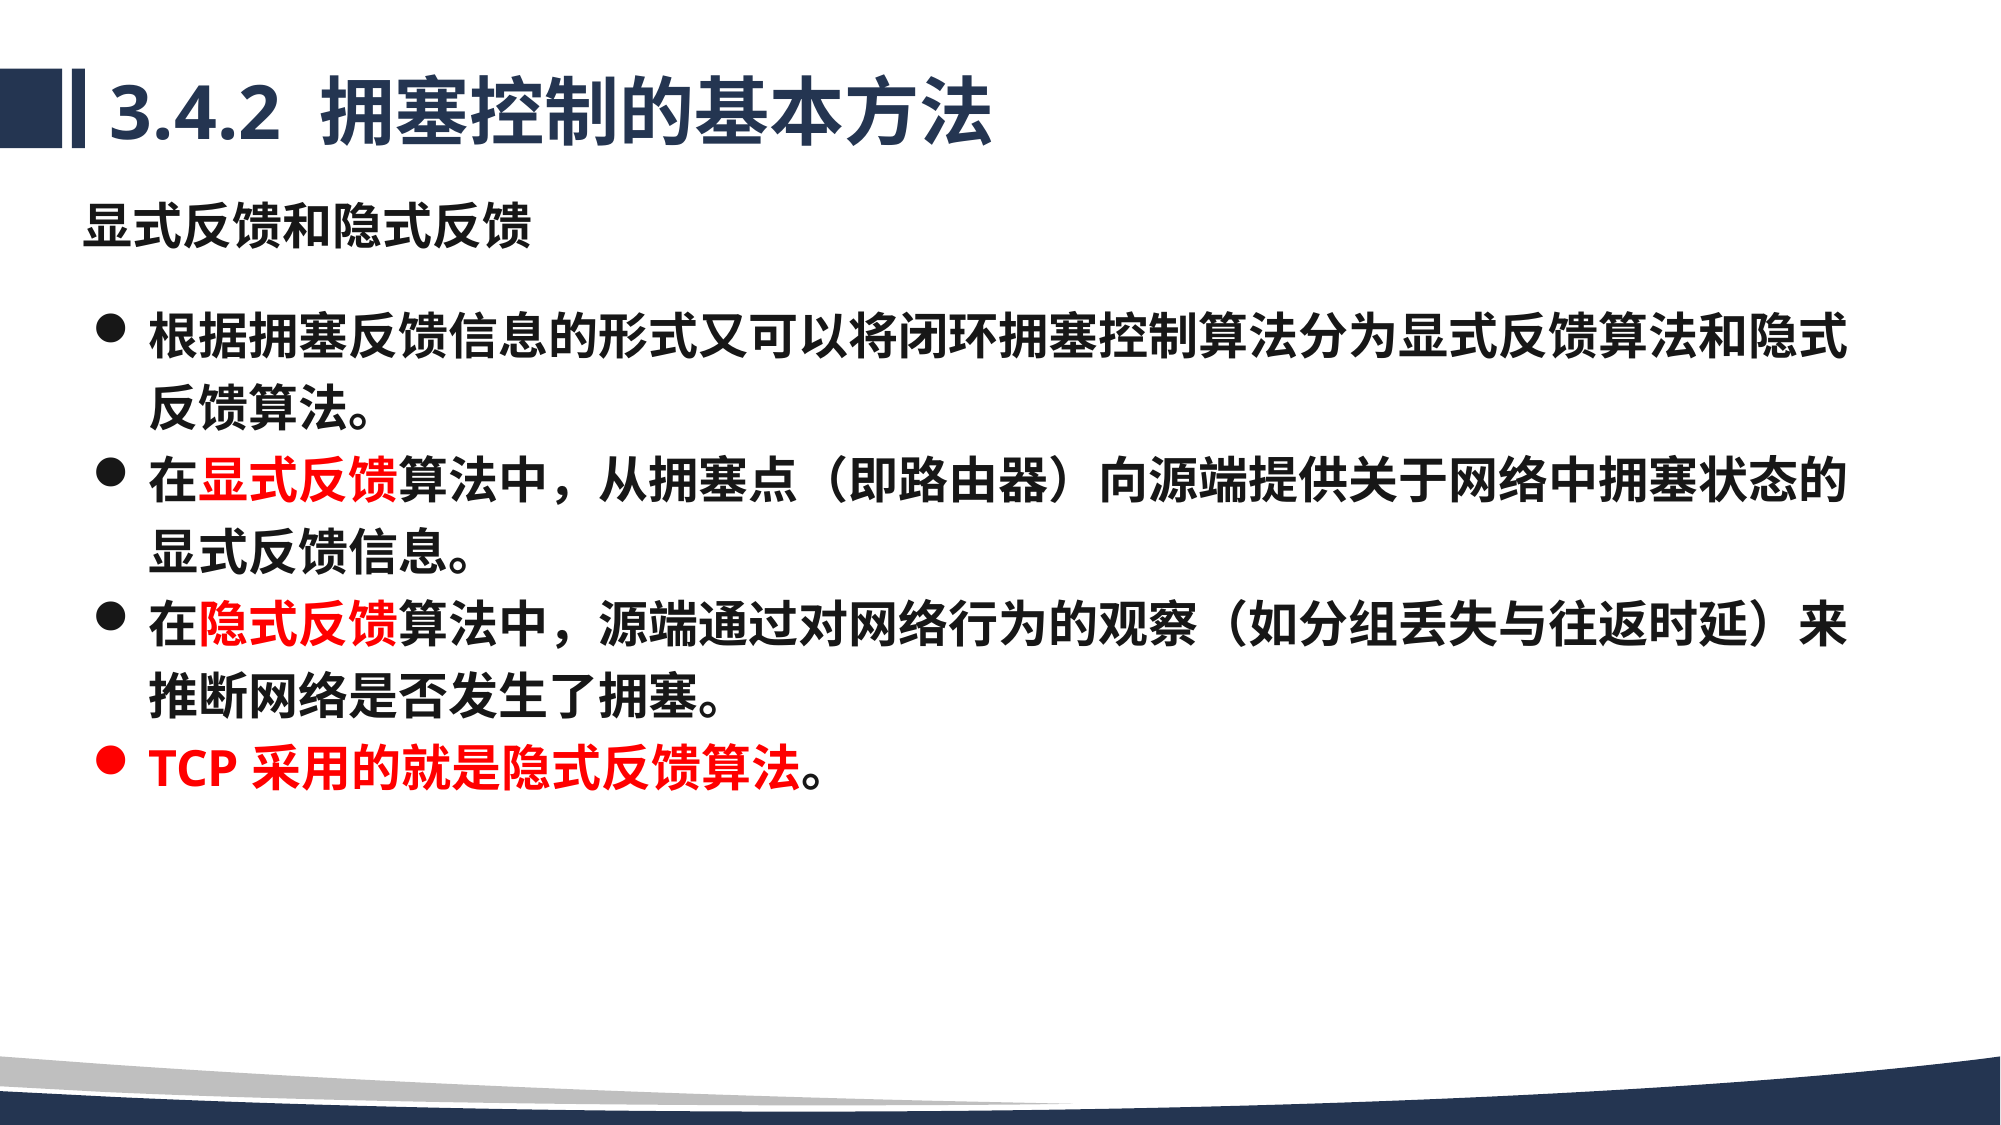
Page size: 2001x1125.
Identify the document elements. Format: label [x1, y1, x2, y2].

text_box [62, 188, 938, 260]
list [77, 284, 1878, 983]
title [94, 66, 1592, 164]
